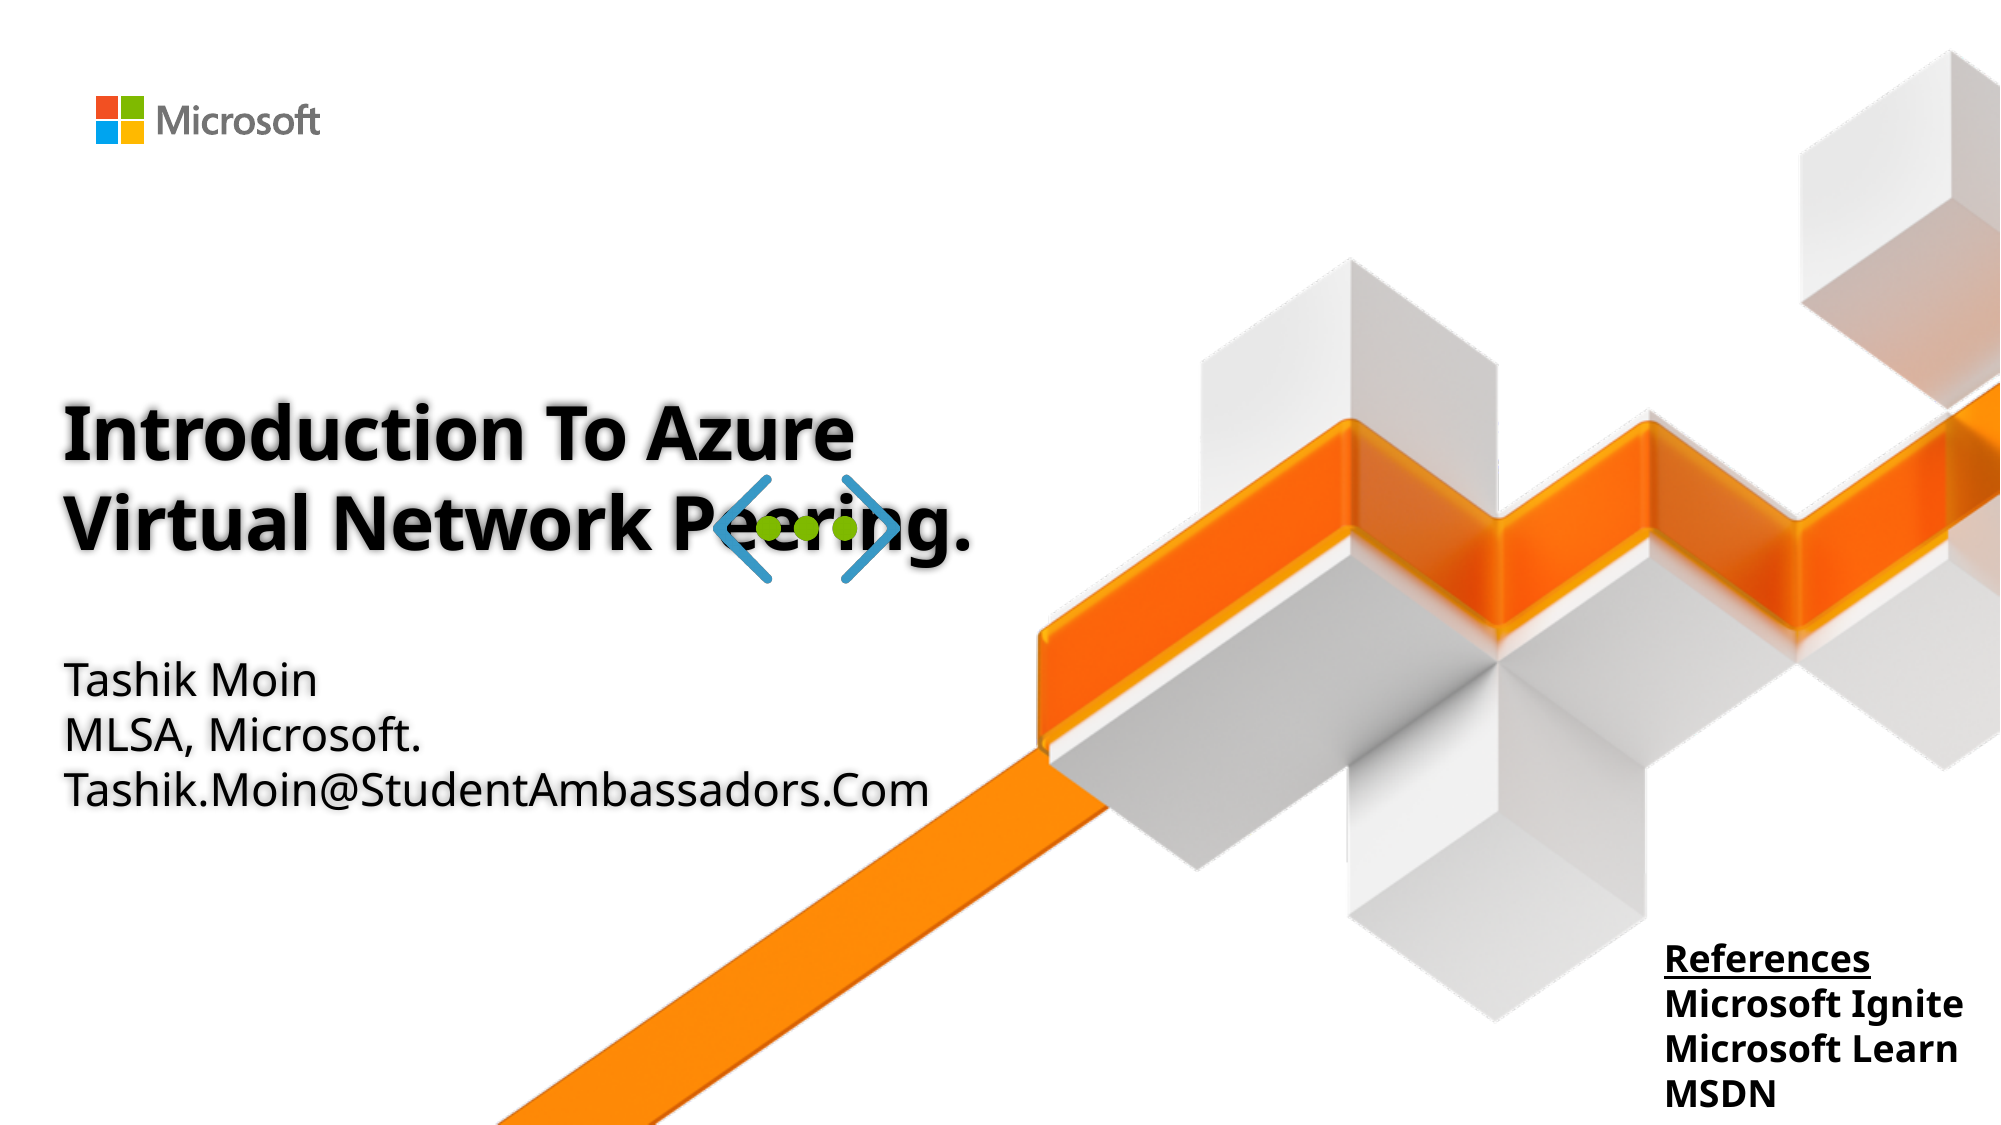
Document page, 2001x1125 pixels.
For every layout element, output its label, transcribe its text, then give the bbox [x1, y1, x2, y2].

text_box References Microsoft Ignite Microsoft Learn MSDN [1648, 928, 1980, 1123]
list Tashik Moin MLSA, Microsoft. Tashik.Moin@StudentAmbassadors.Com [63, 650, 968, 817]
title Introduction To Azure Virtual Network Peering. [63, 384, 1094, 566]
picture [476, 0, 2000, 1125]
